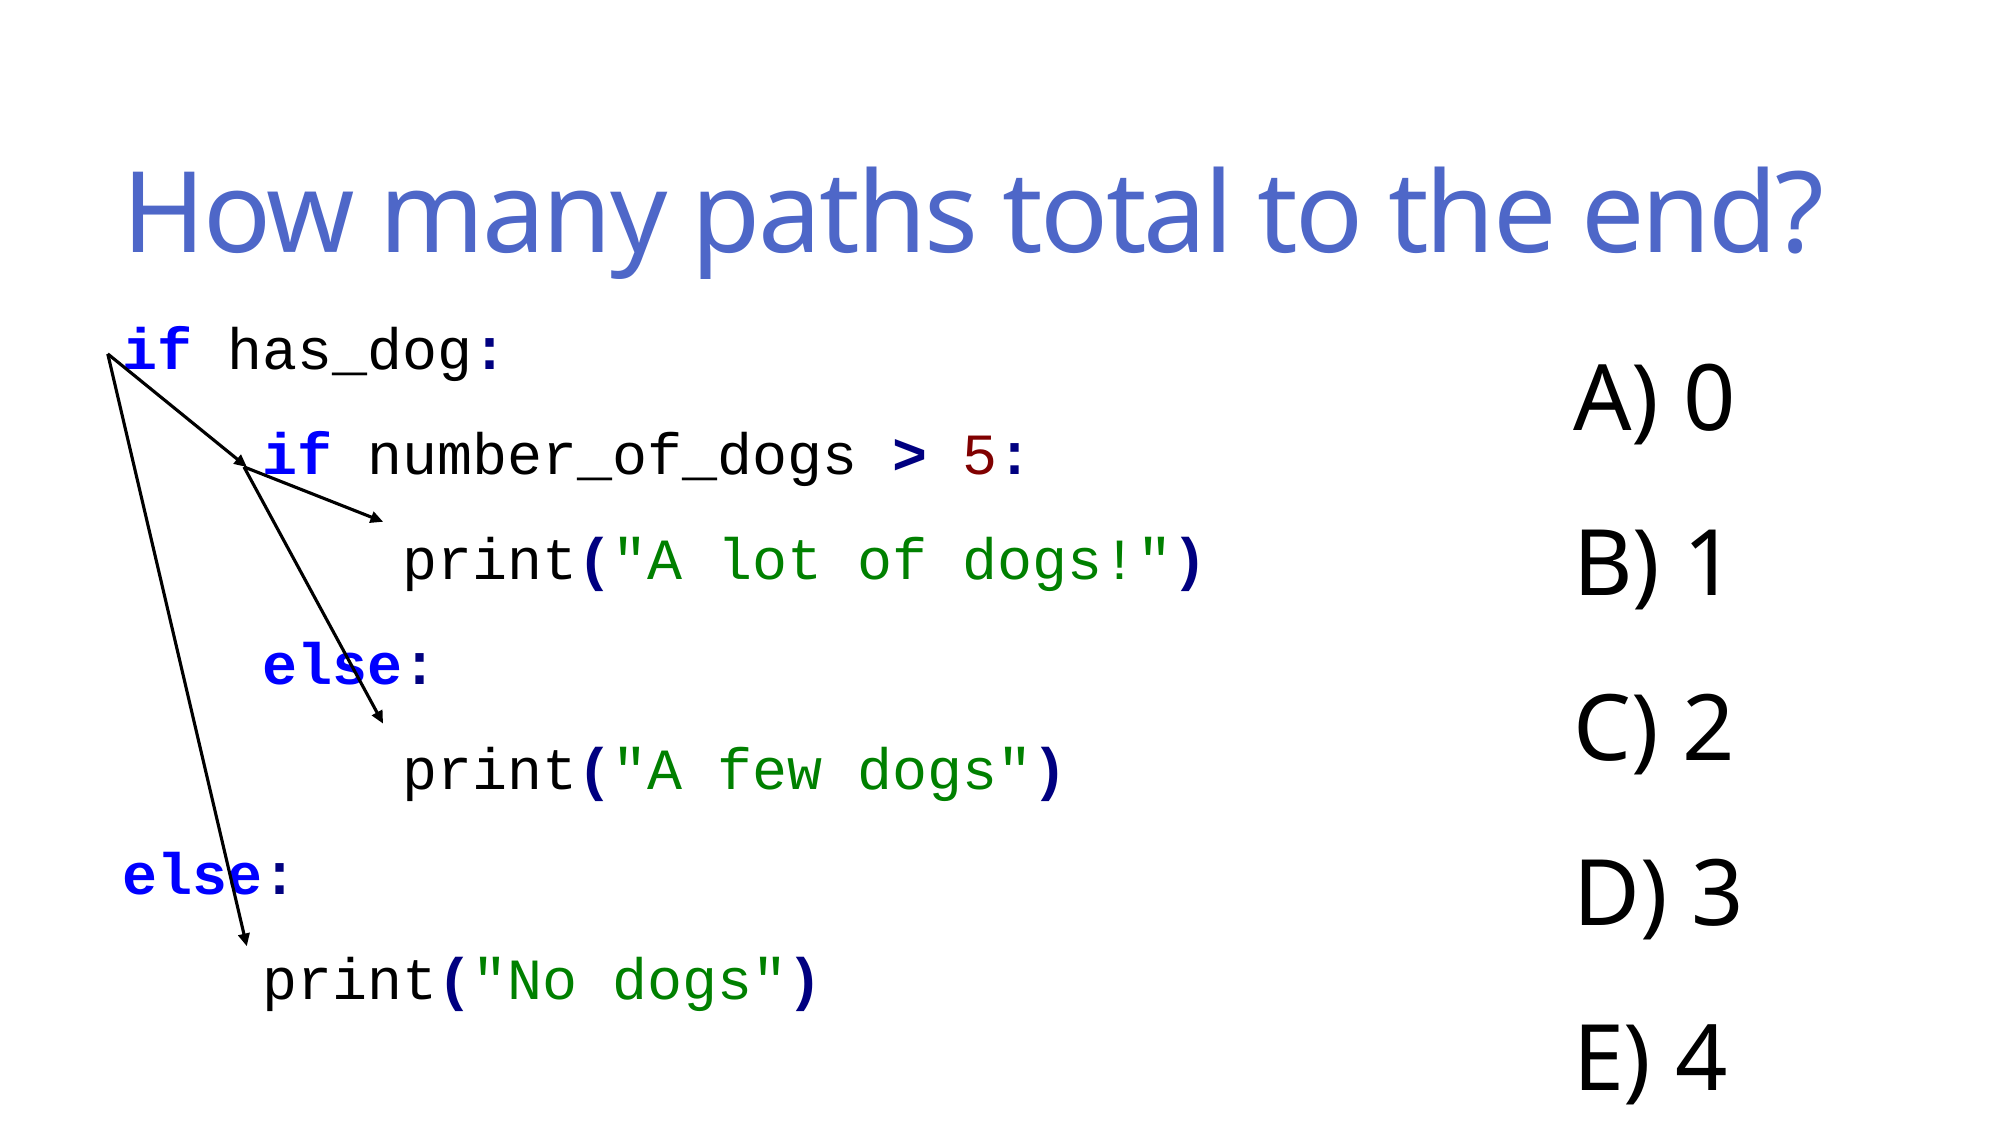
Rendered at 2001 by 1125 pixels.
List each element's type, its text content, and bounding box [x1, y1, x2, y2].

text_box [107, 468, 247, 947]
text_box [243, 522, 384, 724]
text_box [107, 353, 247, 468]
text_box if has_dog: if number_of_dogs > 5: print("A lot of dogs!") else: print("A few dogs") else: print("No dogs") [107, 269, 1682, 1019]
text_box 0 1 2 3 4 [1558, 276, 1759, 1117]
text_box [243, 466, 384, 522]
title How many paths total to the end? [107, 81, 1875, 354]
